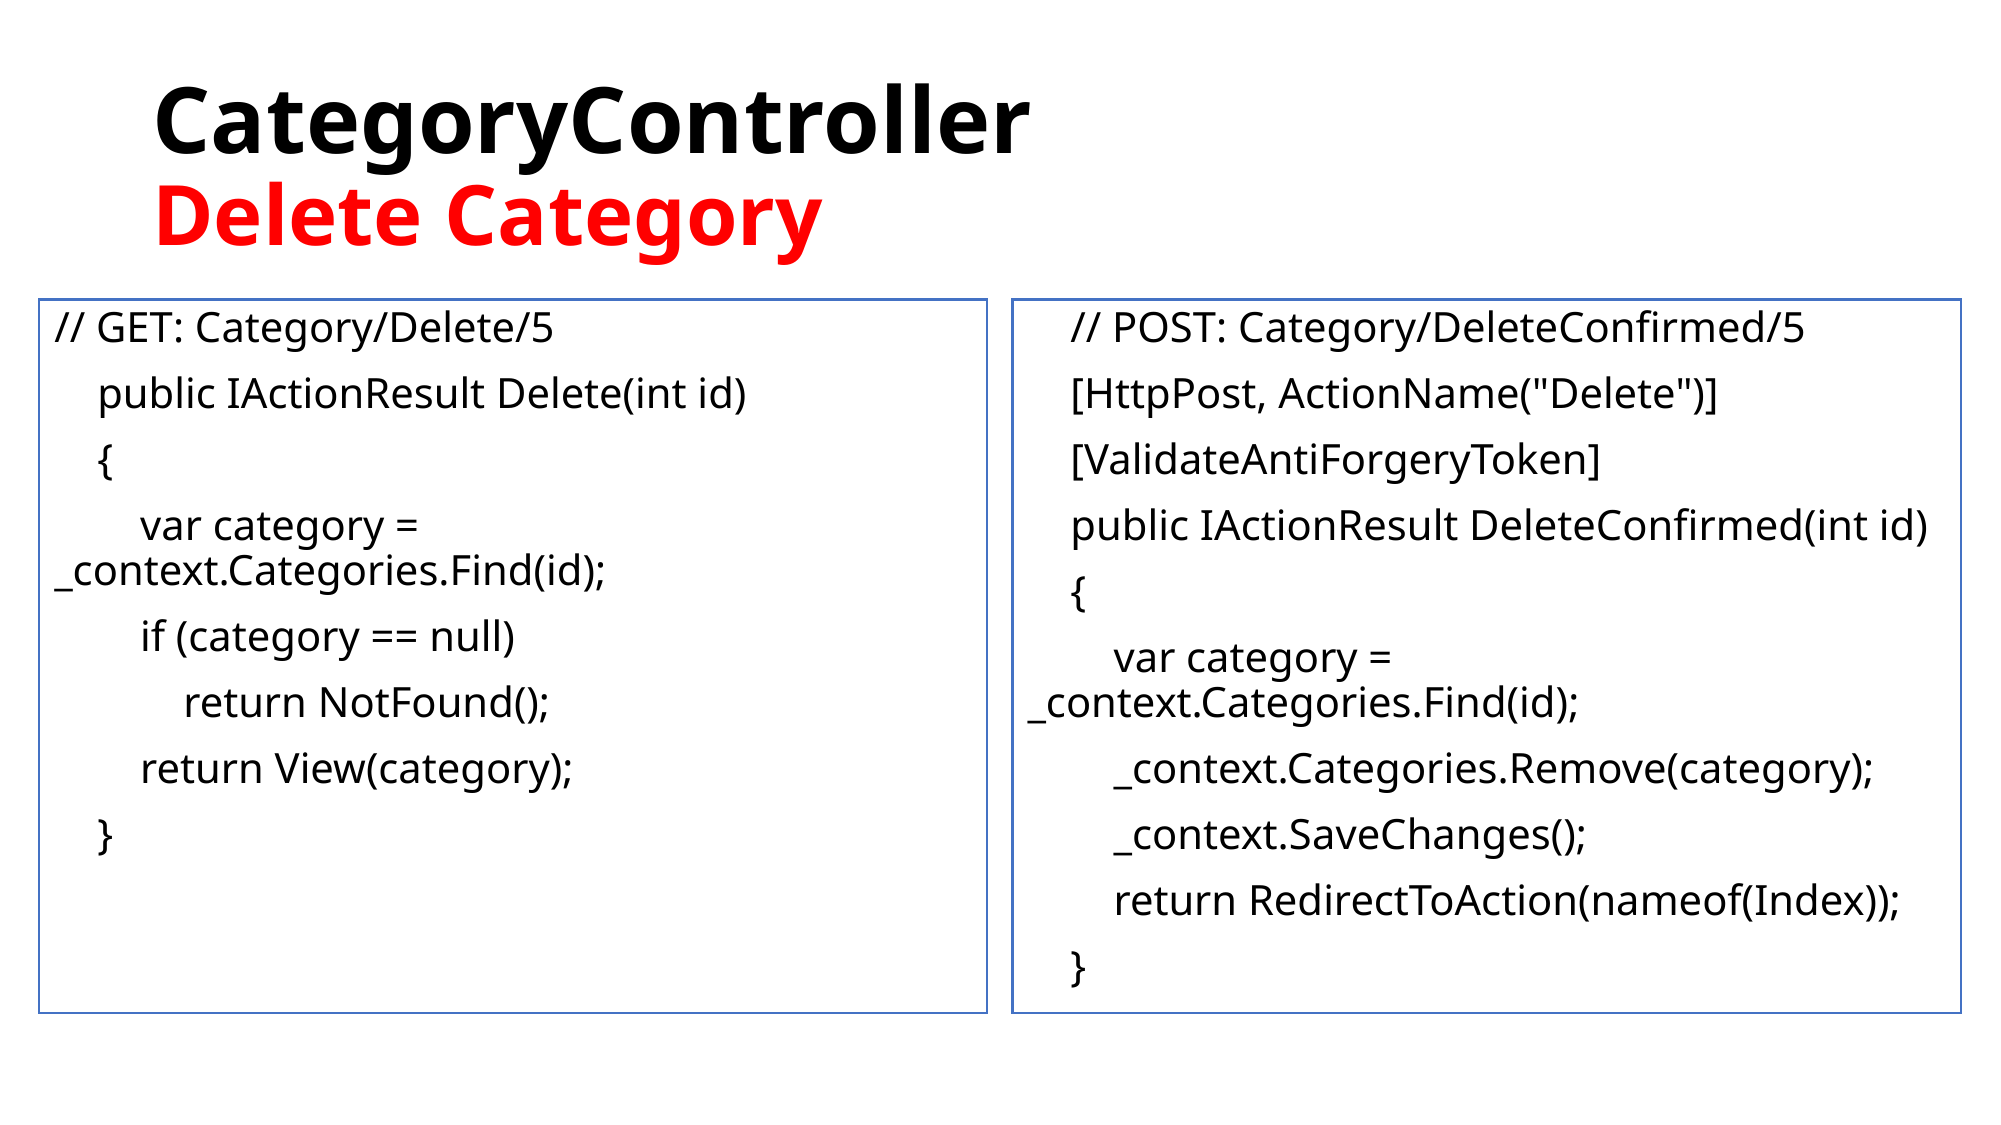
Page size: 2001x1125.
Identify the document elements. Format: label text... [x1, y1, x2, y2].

list // GET: Category/Delete/5 public IActionResult Delete(int id) { var category = _context.Categories.Find(id); if (category == null) return NotFound(); return View(category); } [38, 298, 988, 1014]
list // POST: Category/DeleteConfirmed/5 [HttpPost, ActionName("Delete")] [ValidateAntiForgeryToken] public IActionResult DeleteConfirmed(int id) { var category = _context.Categories.Find(id); _context.Categories.Remove(category); _context.SaveChanges(); return RedirectToAction(nameof(Index)); } [1011, 298, 1962, 1014]
title CategoryController Delete Category [137, 59, 1863, 278]
